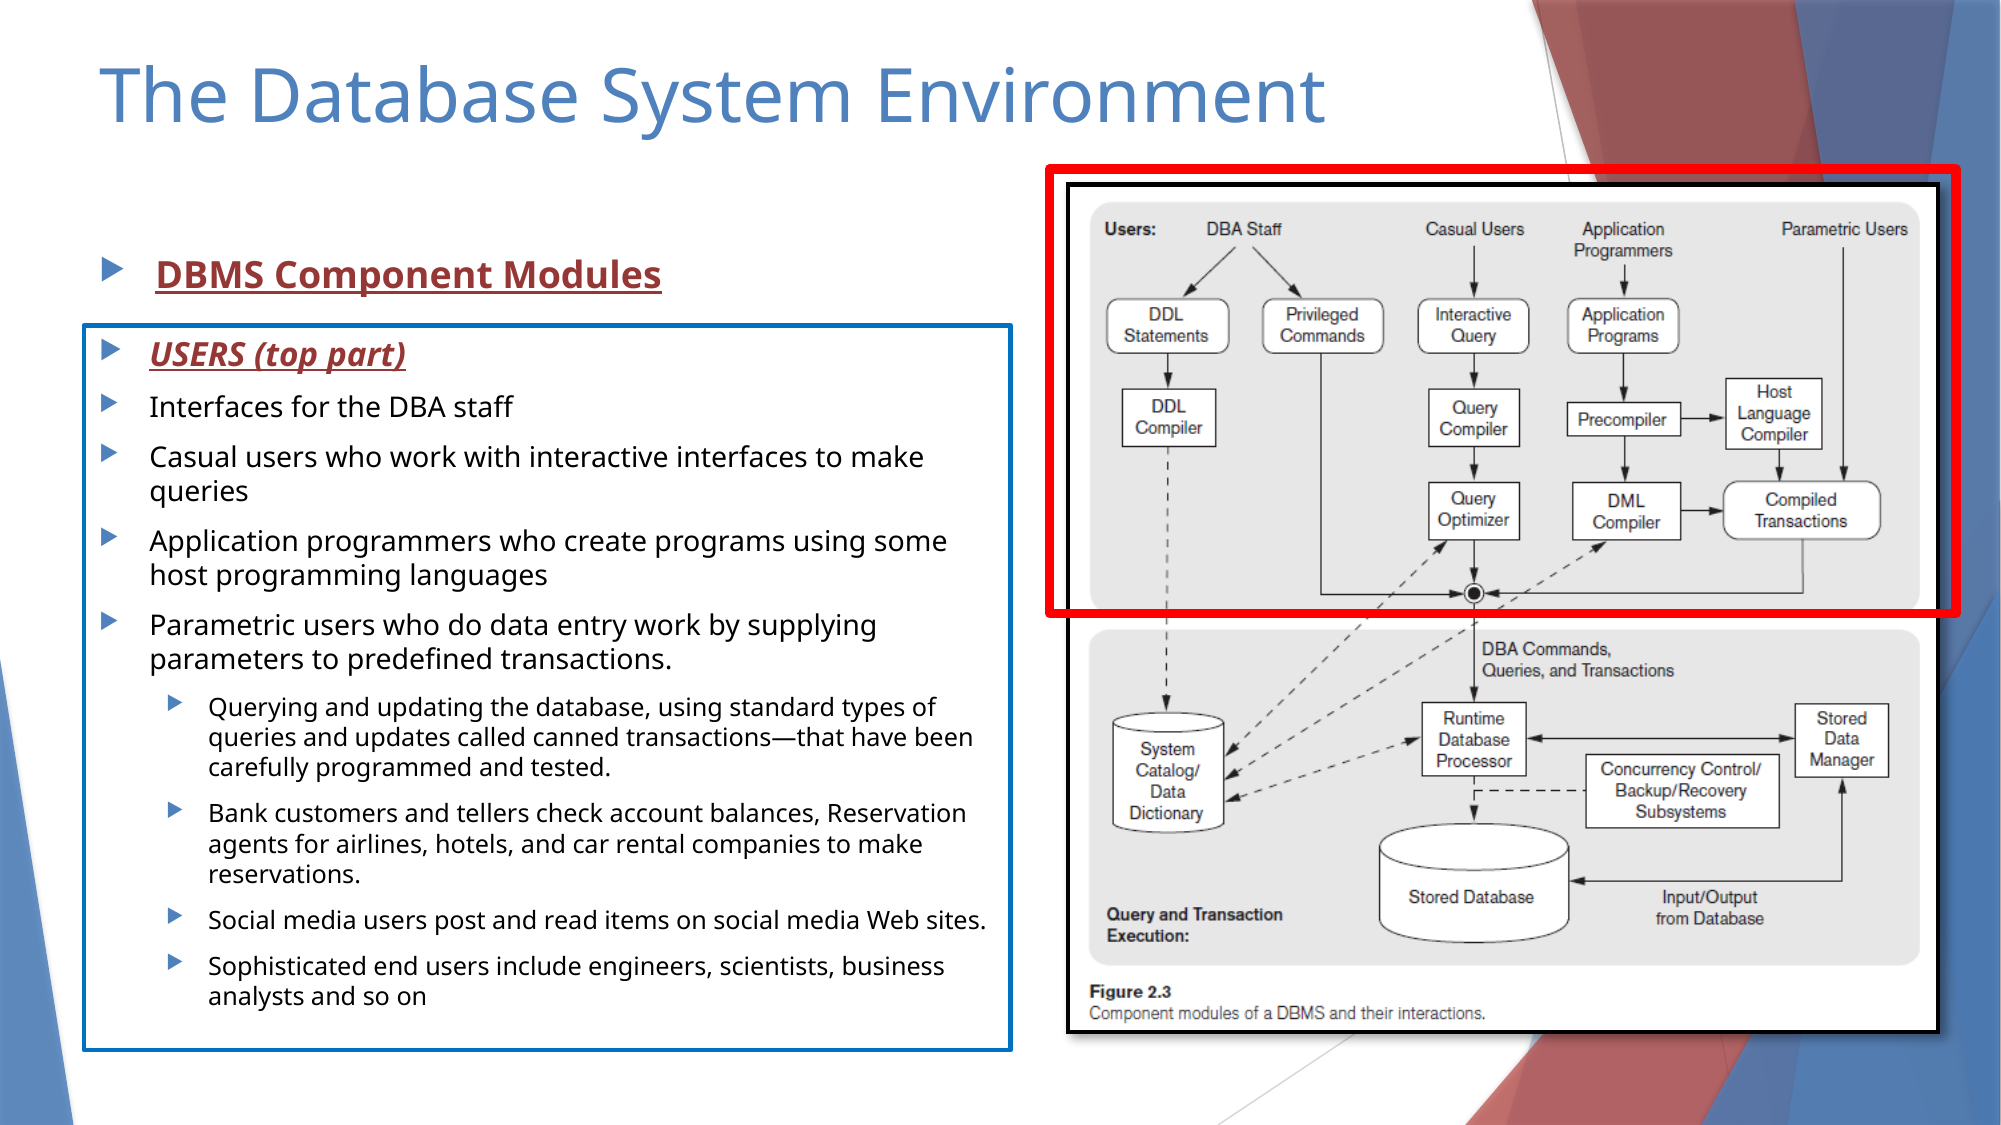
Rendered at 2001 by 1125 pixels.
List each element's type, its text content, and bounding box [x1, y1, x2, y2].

text_box USERS (top part) Interfaces for the DBA staff Casual users who work with interactive interfaces to make queries Application programmers who create programs using some host programming languages Parametric users who do data entry work by supplying parameters to predefined transactions. Querying and updating the database, using standard types of queries and updates called canned transactions—that have been carefully programmed and tested. Bank customers and tellers check account balances, Reservation agents for airlines, hotels, and car rental companies to make reservations. Social media users post and read items on social media Web sites. Sophisticated end users include engineers, scientists, business analysts and so on [84, 325, 1011, 1050]
title The Database System Environment [84, 40, 1572, 257]
picture [1069, 186, 1937, 1031]
list DBMS Component Modules [84, 243, 921, 325]
text_box [1049, 168, 1957, 614]
